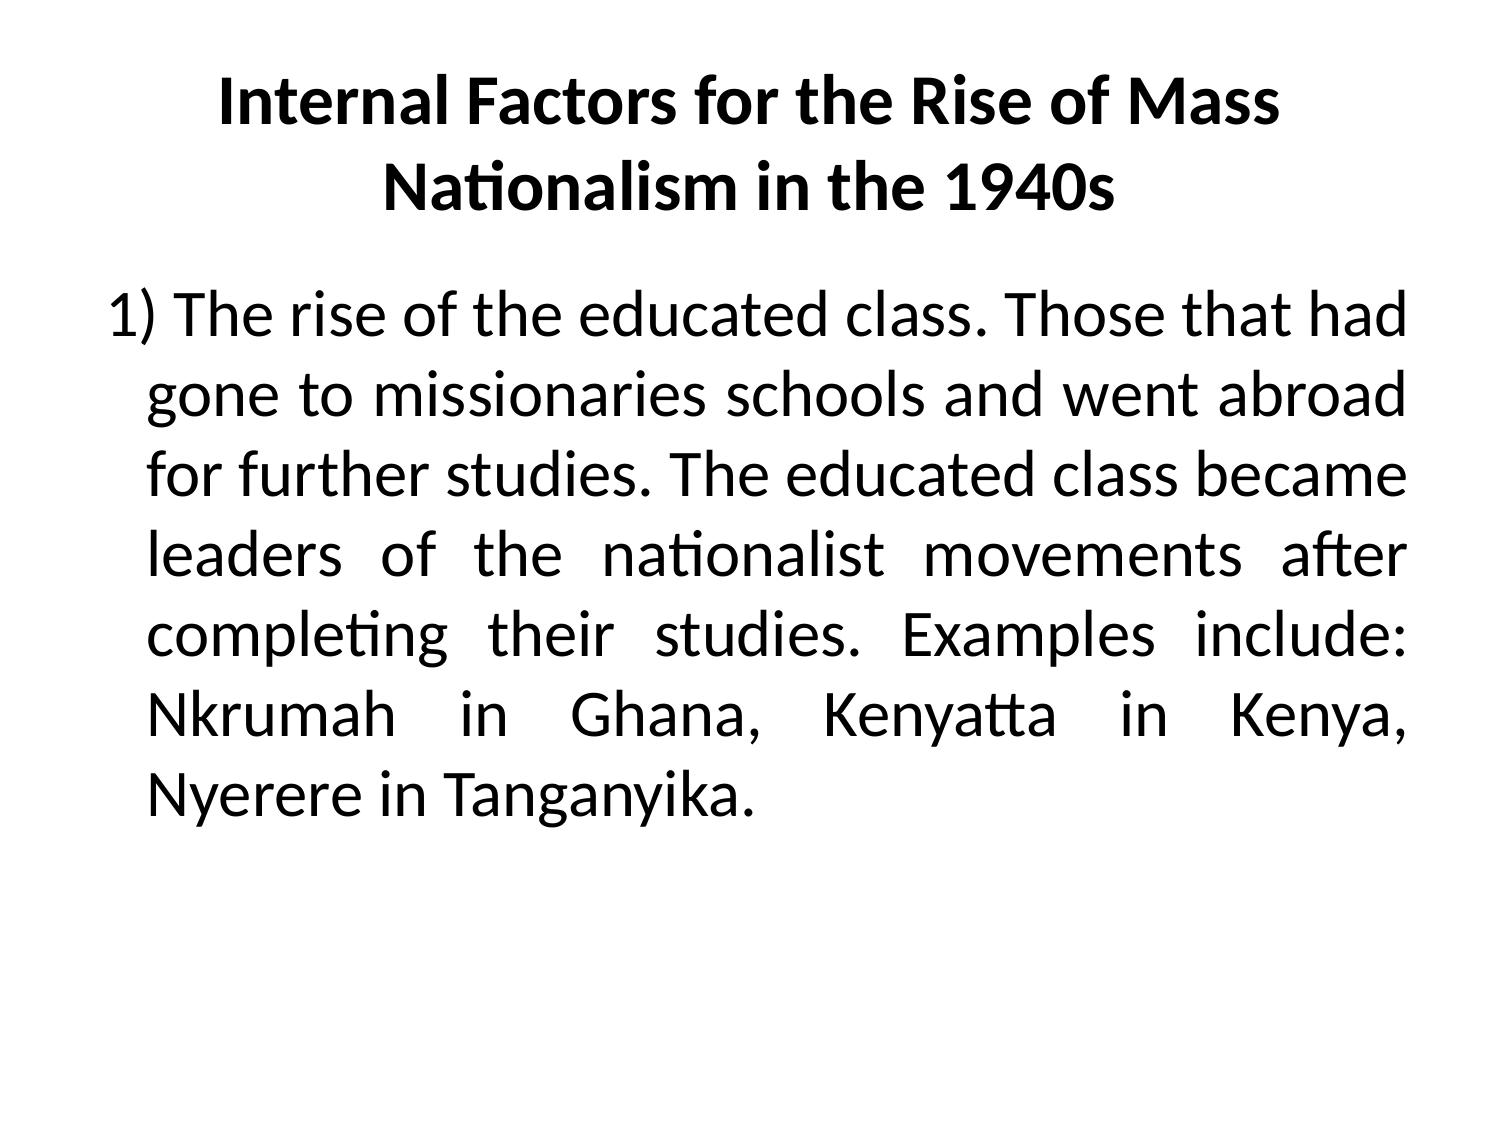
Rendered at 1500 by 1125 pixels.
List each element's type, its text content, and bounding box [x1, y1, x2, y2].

title Internal Factors for the Rise of Mass Nationalism in the 1940s [75, 45, 1425, 233]
list 1) The rise of the educated class. Those that had gone to missionaries schools and went abroad for further studies. The educated class became leaders of the nationalist movements after completing their studies. Examples include: Nkrumah in Ghana, Kenyatta in Kenya, Nyerere in Tanganyika. [75, 262, 1425, 1005]
